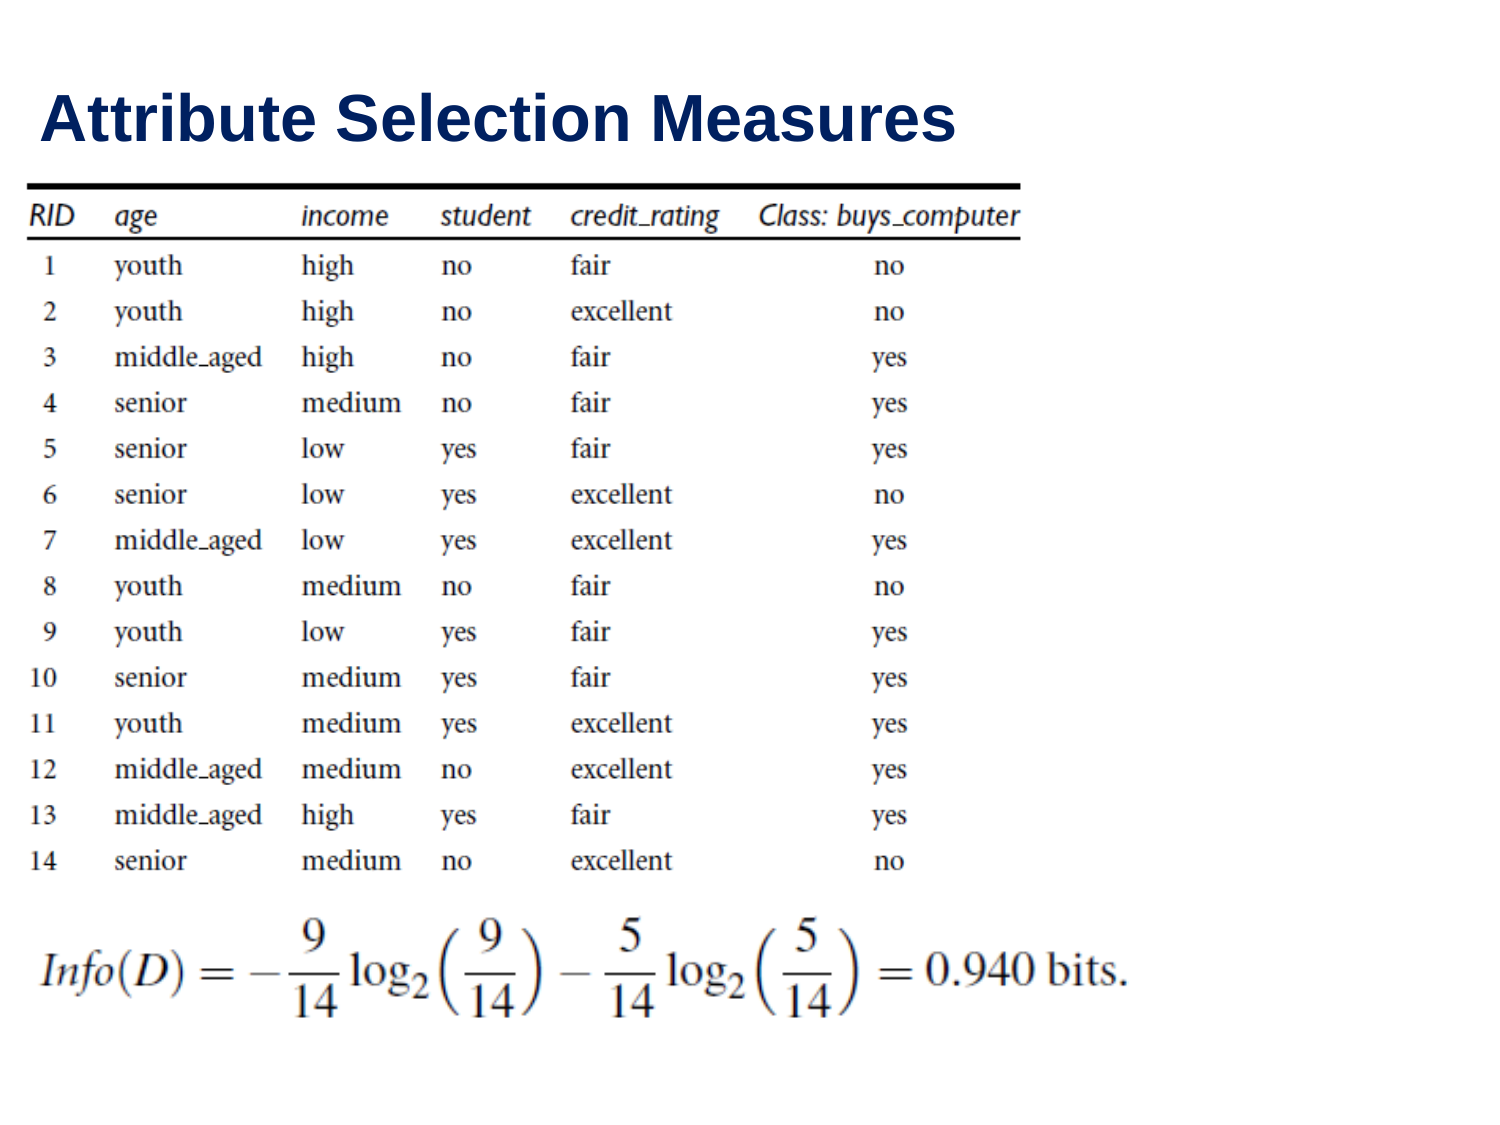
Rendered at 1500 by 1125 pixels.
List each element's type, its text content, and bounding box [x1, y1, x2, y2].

picture [20, 174, 1027, 875]
title Attribute Selection Measures [24, 24, 1096, 162]
picture [24, 912, 1129, 1038]
